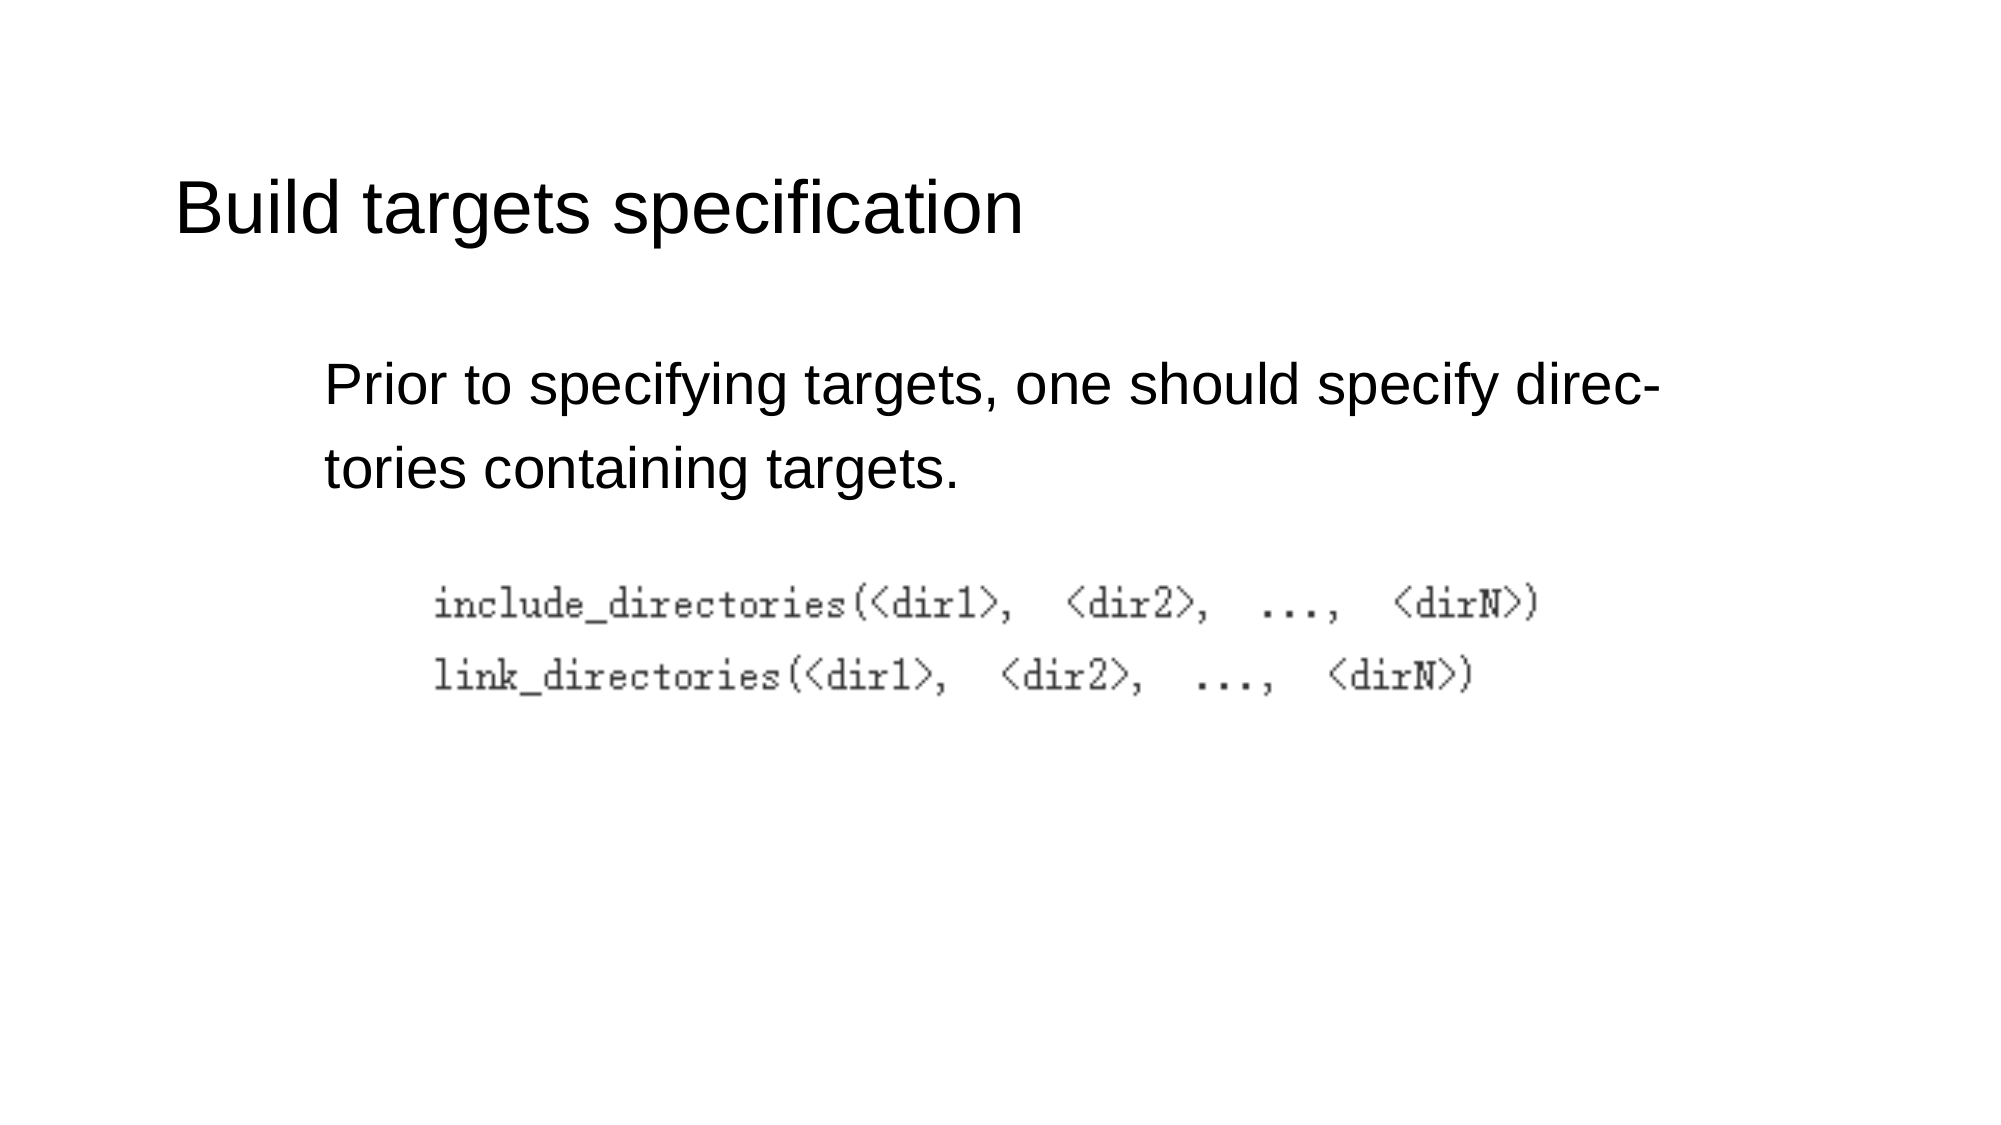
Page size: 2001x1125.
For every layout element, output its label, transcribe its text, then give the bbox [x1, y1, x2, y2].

picture [415, 562, 1571, 728]
list Build targets specification Prior to specifying targets, one should specify direc- tories containing targets. [159, 161, 1827, 1024]
